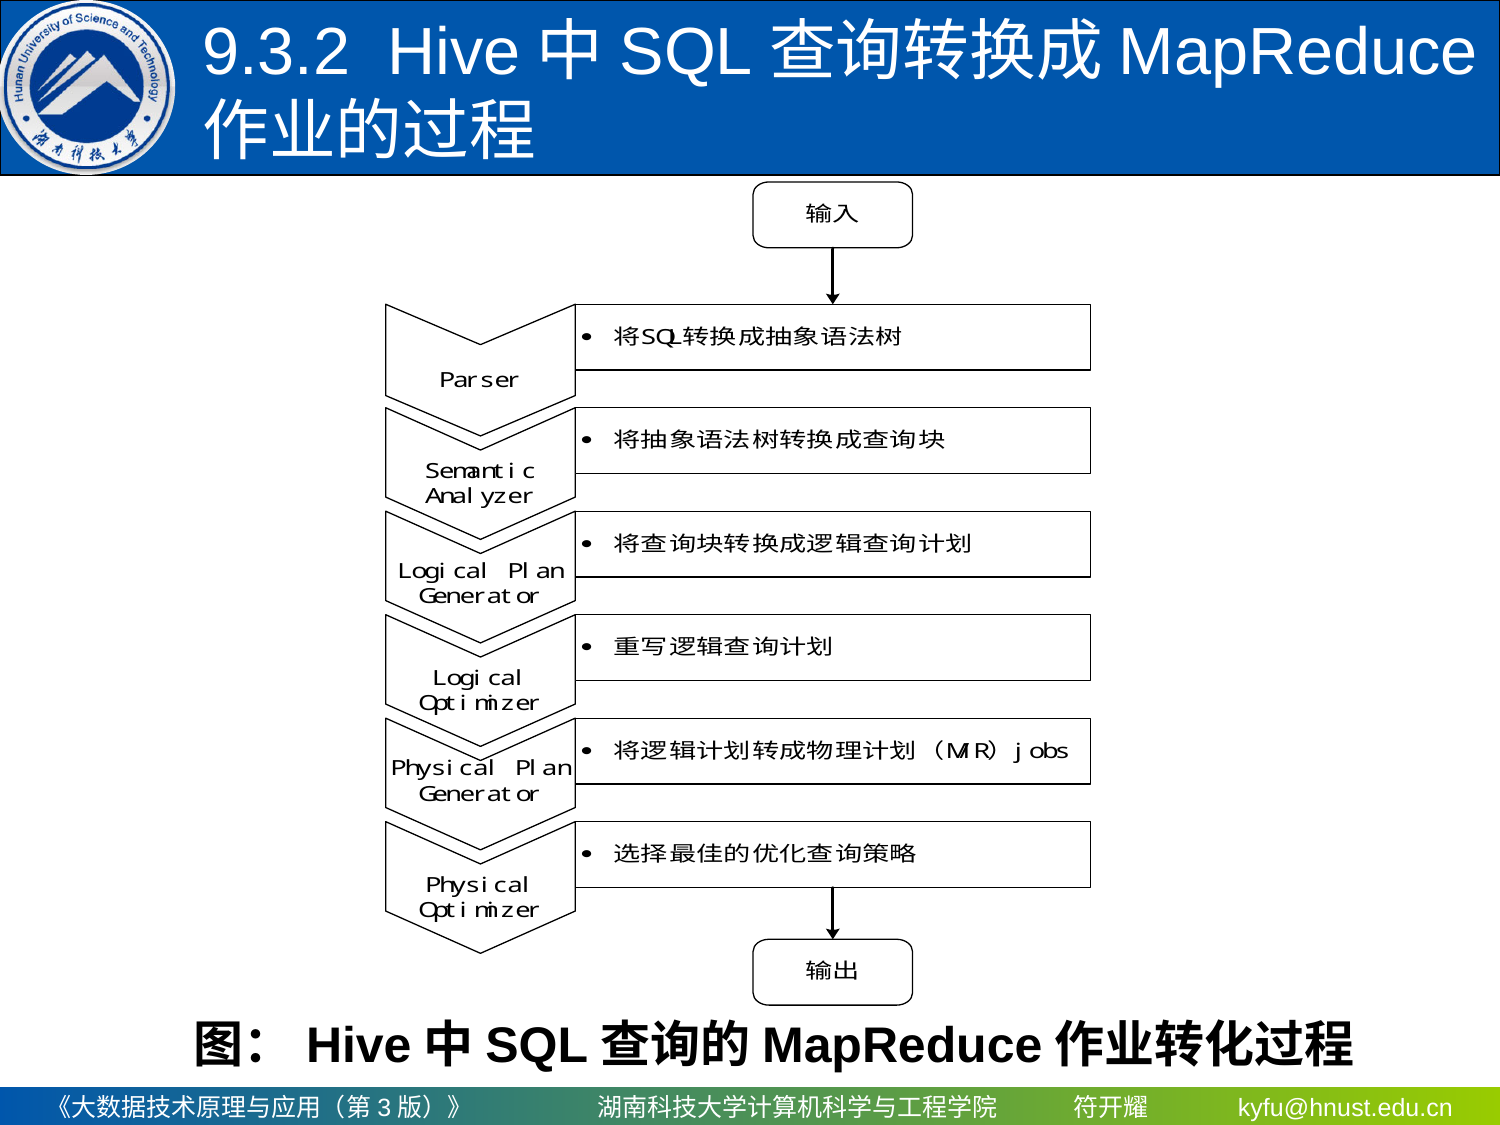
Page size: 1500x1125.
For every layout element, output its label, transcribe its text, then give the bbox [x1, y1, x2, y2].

picture [0, 0, 176, 175]
title 9.3.2 Hive中SQL查询转换成MapReduce作业的过程 [187, 12, 1500, 163]
text_box 图：Hive中SQL查询的MapReduce作业转化过程 [179, 1005, 1370, 1080]
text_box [378, 180, 1092, 1006]
